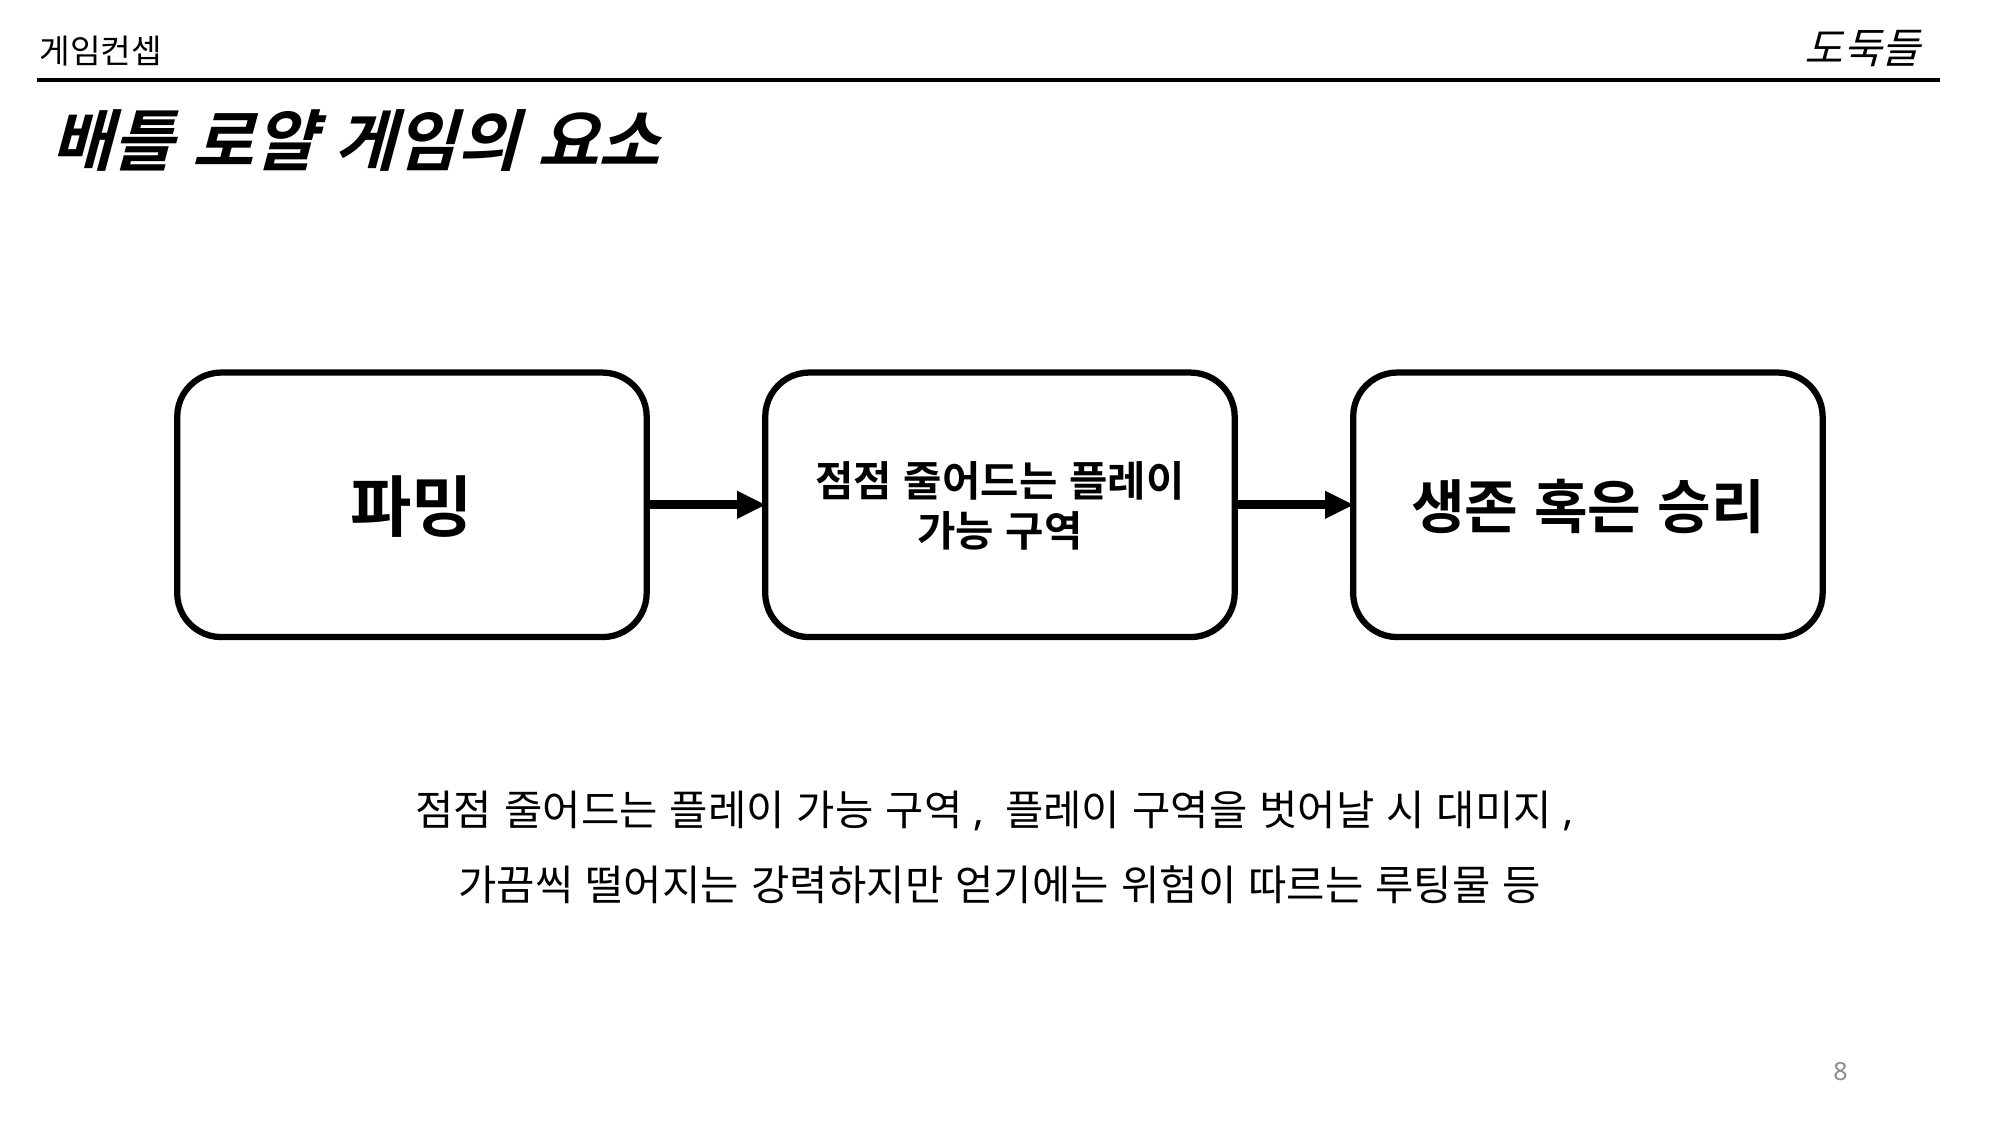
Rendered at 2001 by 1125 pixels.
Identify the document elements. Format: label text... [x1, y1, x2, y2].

text_box 배틀 로얄 게임의 요소 [36, 91, 731, 187]
slide_number 8 [1412, 1042, 1863, 1103]
text_box 파밍 [176, 371, 648, 639]
text_box 점점 줄어드는 플레이 가능 구역 [764, 371, 1236, 639]
text_box 점점 줄어드는 플레이 가능 구역, 플레이 구역을 벗어날 시 대미지, 가끔씩 떨어지는 강력하지만 얻기에는 위험이 따르는 루팅물 등 [393, 751, 1607, 916]
title 도둑들 [1772, 19, 1953, 80]
text_box 게임컨셉 [25, 23, 177, 78]
text_box 생존 혹은 승리 [1352, 371, 1824, 639]
